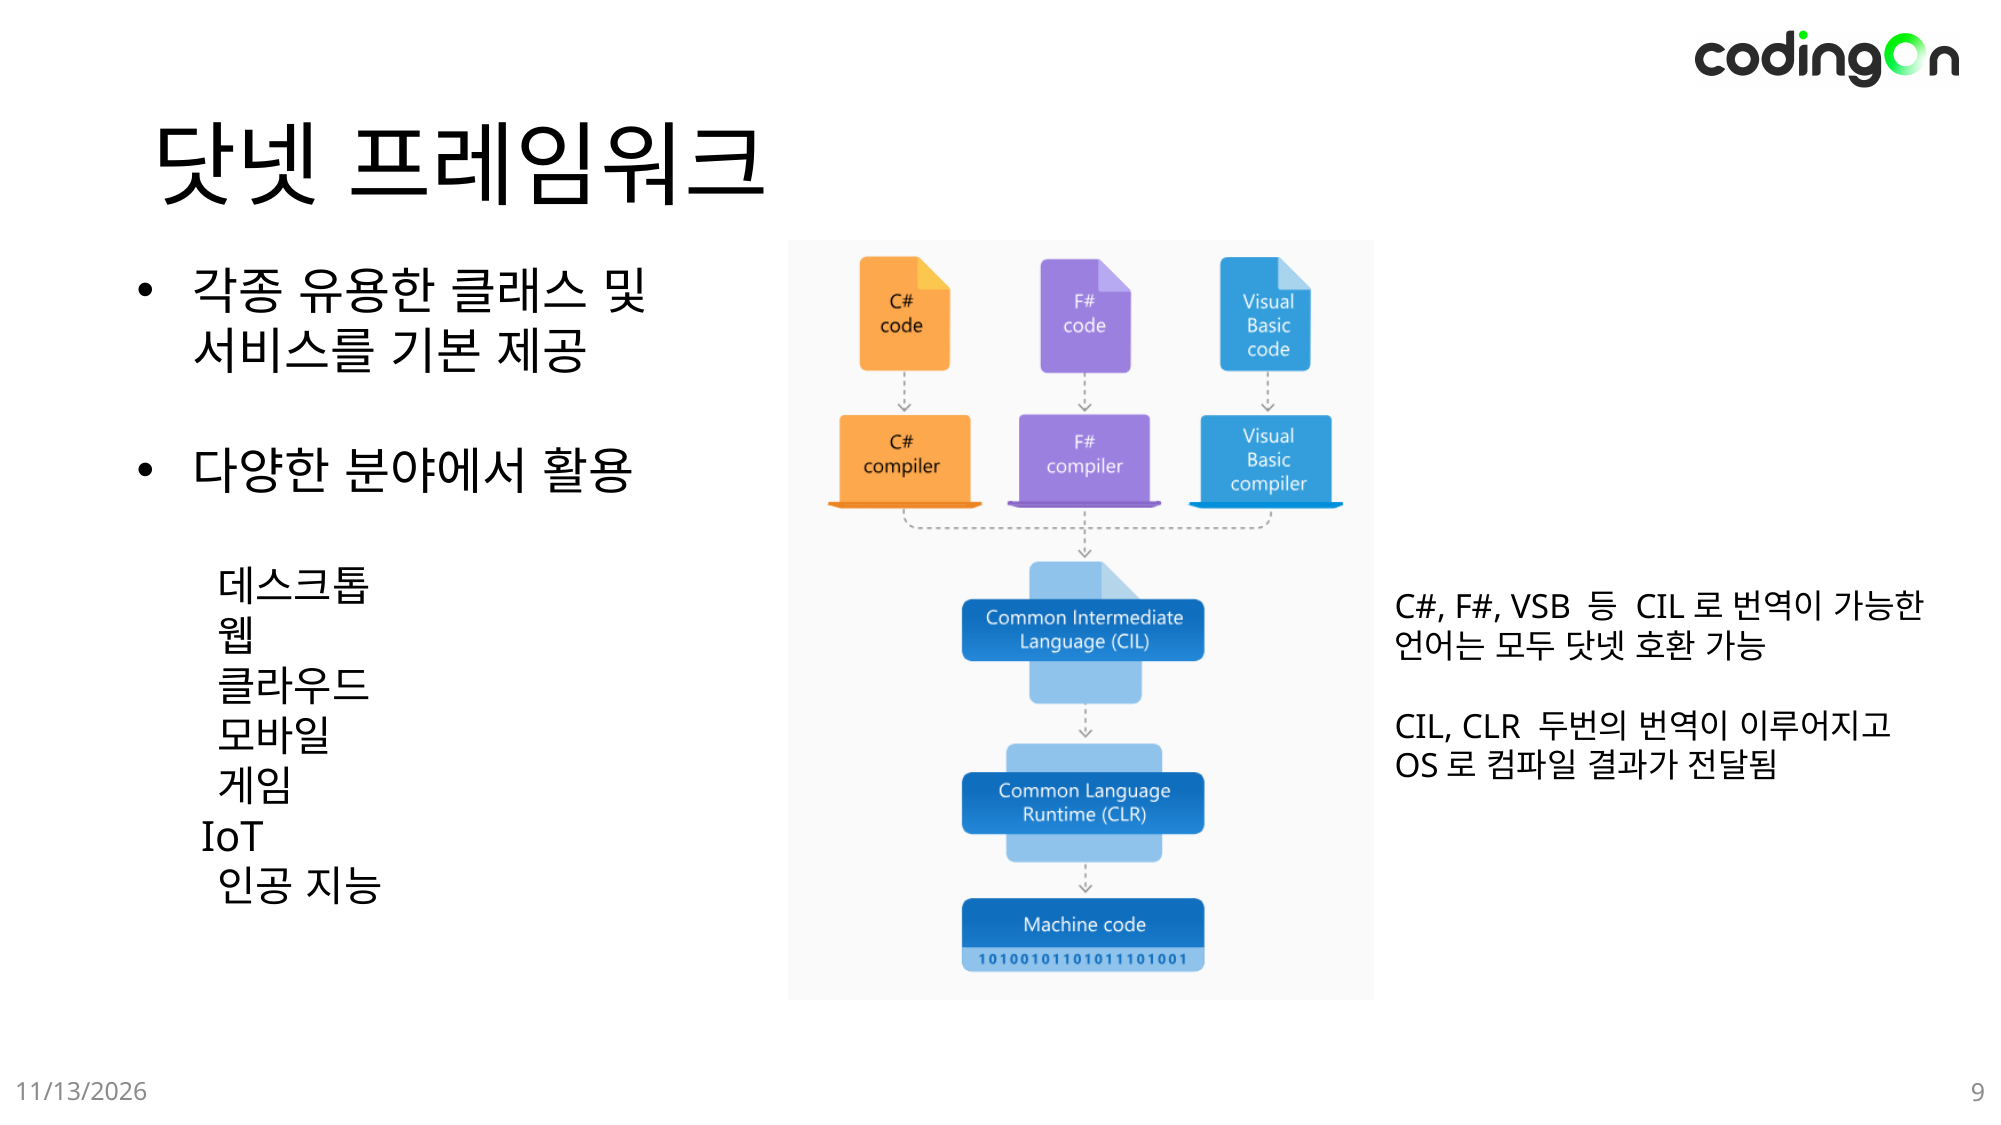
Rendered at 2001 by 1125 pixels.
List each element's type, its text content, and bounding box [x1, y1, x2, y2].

text_box C#, F#, VSB 등 CIL로 번역이 가능한 언어는 모두 닷넷 호환 가능 CIL, CLR 두번의 번역이 이루어지고 OS로 컴파일 결과가 전달됨 [1379, 577, 1950, 792]
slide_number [0, 1062, 450, 1123]
picture [1695, 30, 1959, 88]
title 닷넷 프레임워크 [137, 59, 1863, 278]
slide_number 9 [1550, 1063, 2000, 1124]
picture [788, 240, 1374, 1000]
text_box 각종 유용한 클래스 및 서비스를 기본 제공 다양한 분야에서 활용 데스크톱 웹 클라우드 모바일 게임 IoT 인공 지능 [121, 251, 788, 917]
